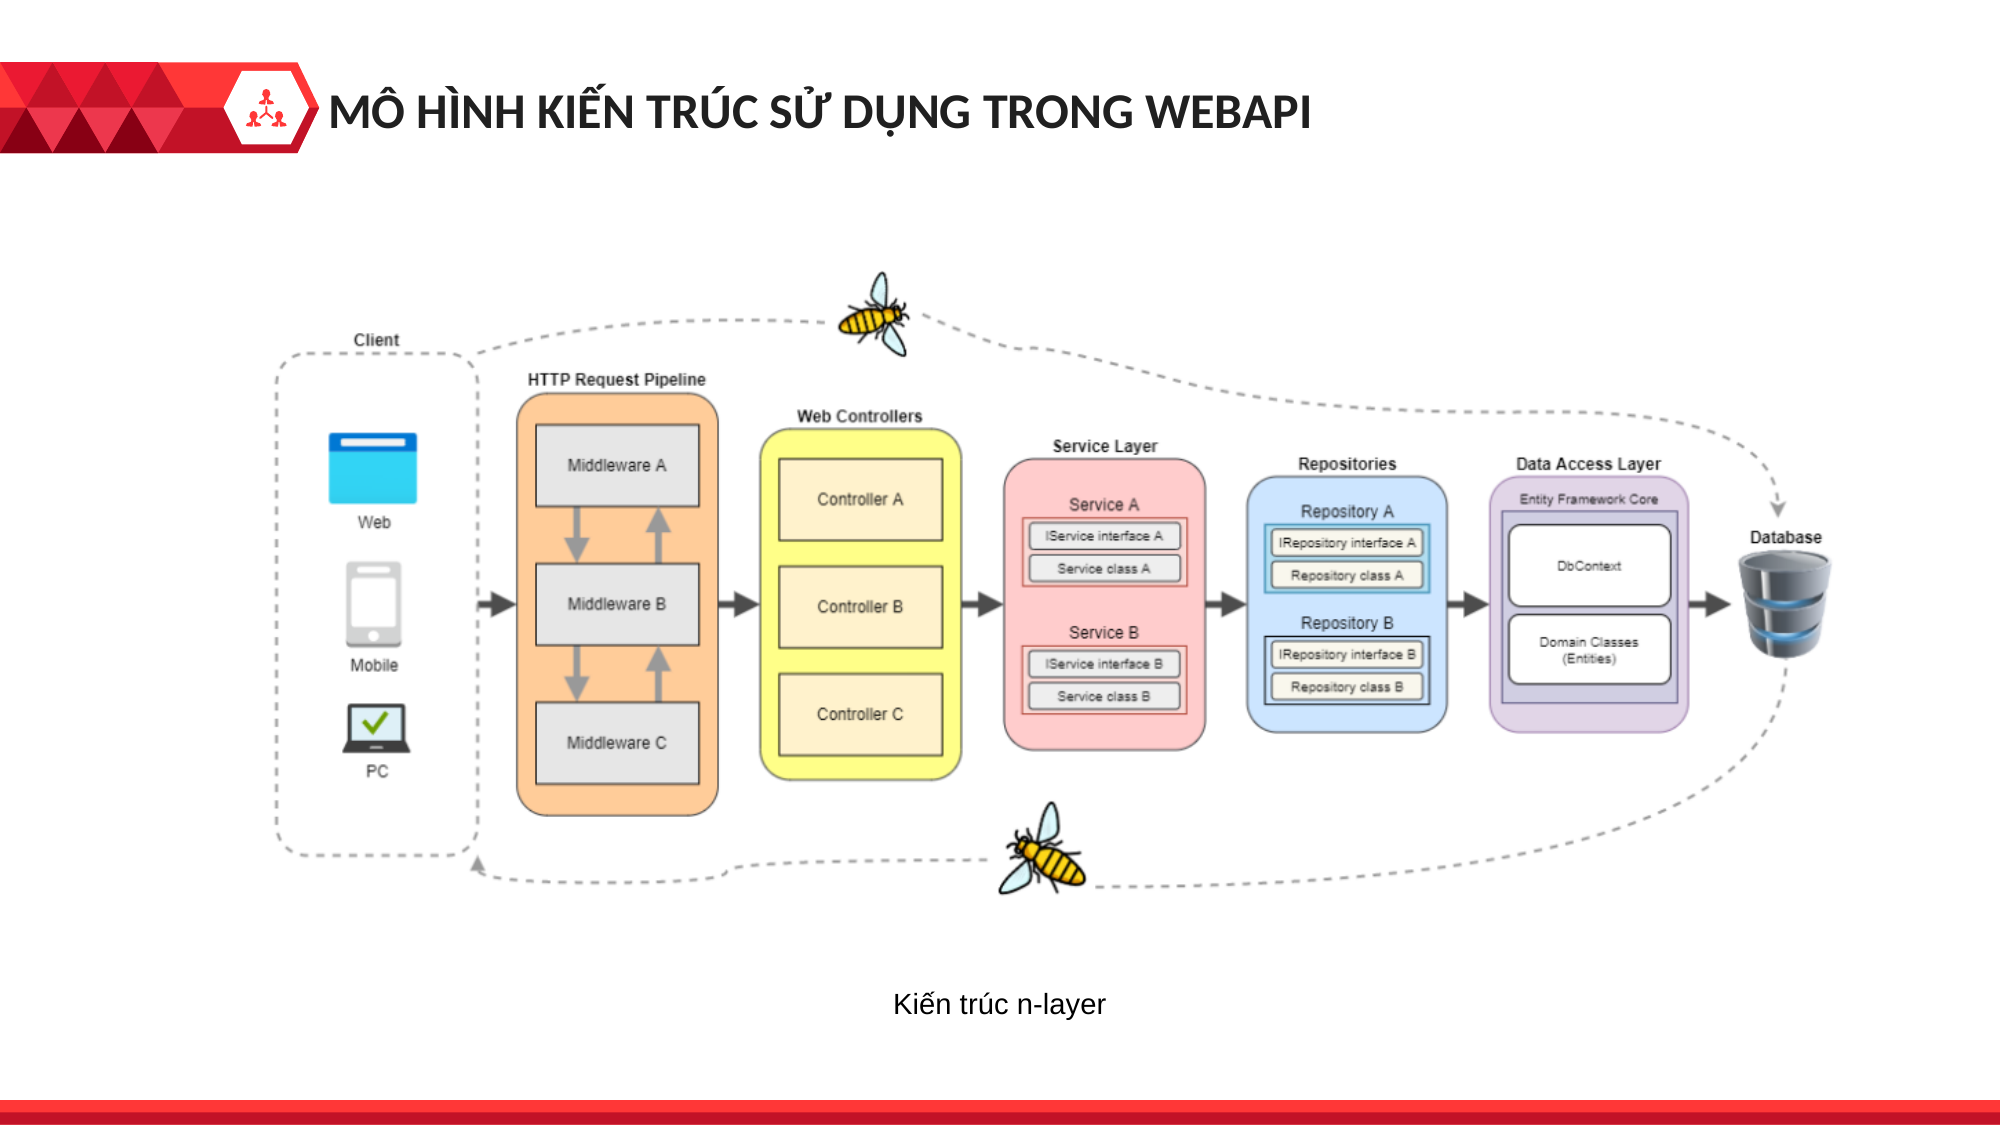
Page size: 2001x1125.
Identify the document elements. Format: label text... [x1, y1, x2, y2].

text_box MÔ HÌNH KIẾN TRÚC SỬ DỤNG TRONG WEBAPI [313, 71, 1816, 147]
text_box Kiến trúc n-layer [878, 1002, 1122, 1029]
picture [166, 187, 1931, 991]
